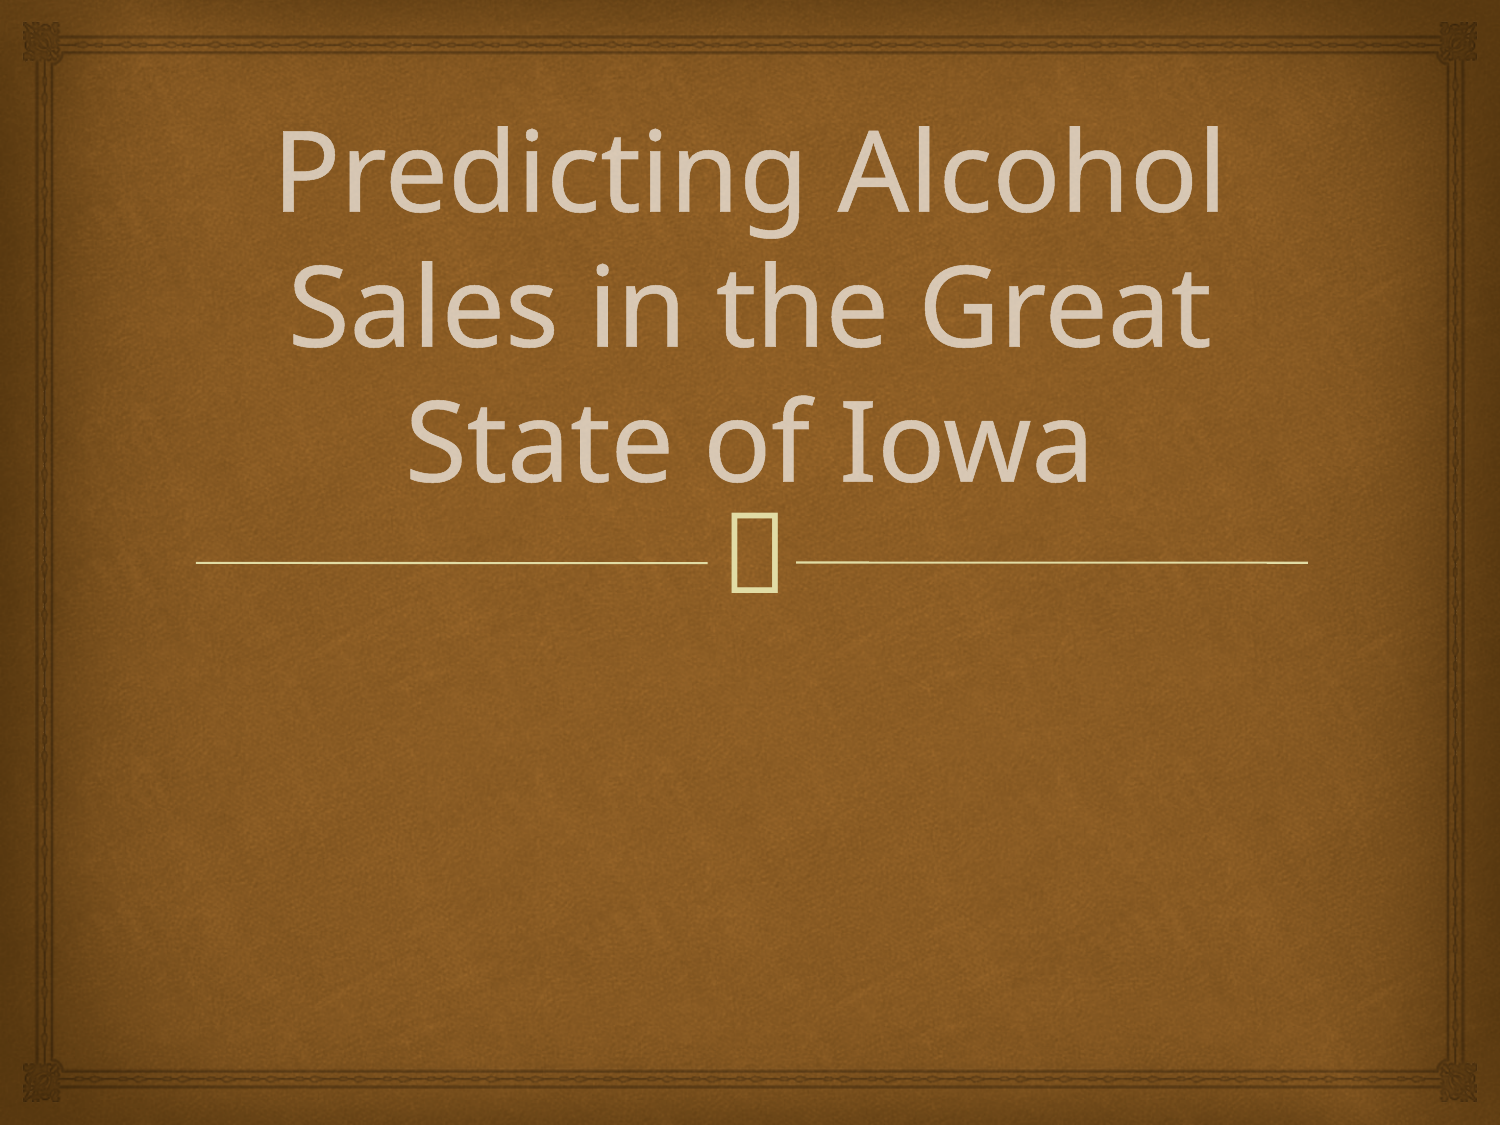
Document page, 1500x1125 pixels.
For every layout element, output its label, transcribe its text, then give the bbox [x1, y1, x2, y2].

picture [0, 0, 1500, 1125]
title Predicting Alcohol Sales in the Great State of Iowa [194, 227, 1306, 512]
